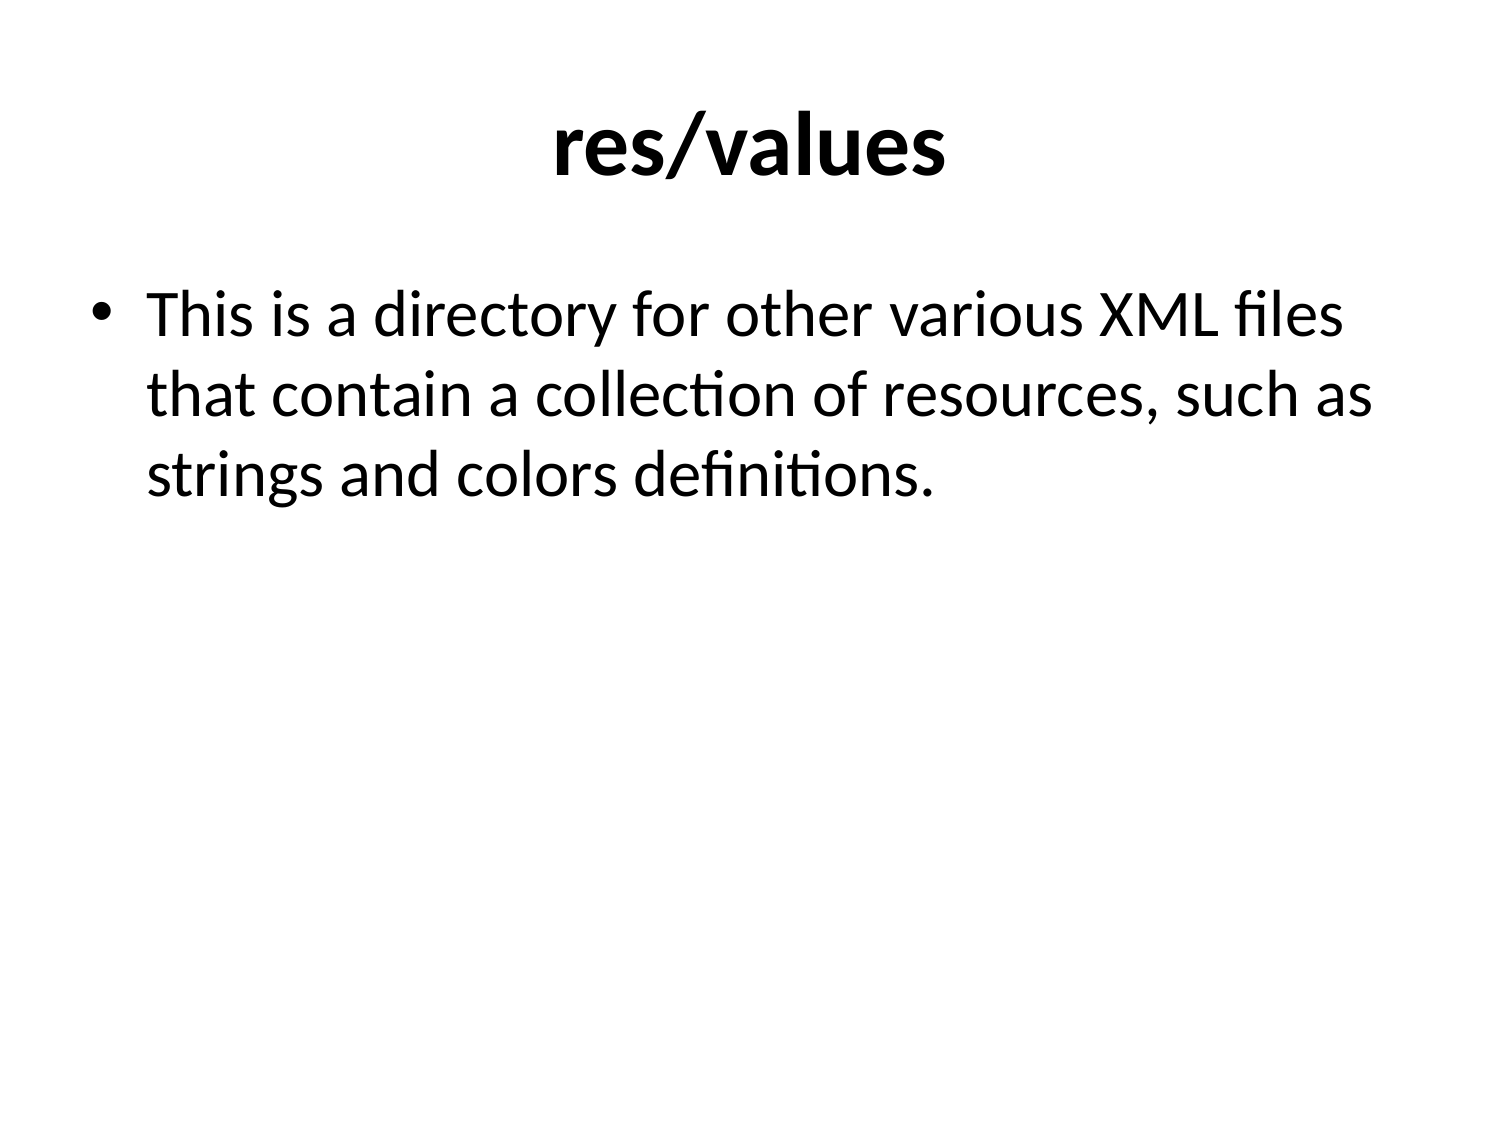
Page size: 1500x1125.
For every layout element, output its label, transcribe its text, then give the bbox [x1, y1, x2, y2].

list This is a directory for other various XML files that contain a collection of resources, such as strings and colors definitions. [75, 262, 1425, 1005]
title res/values [75, 45, 1425, 233]
